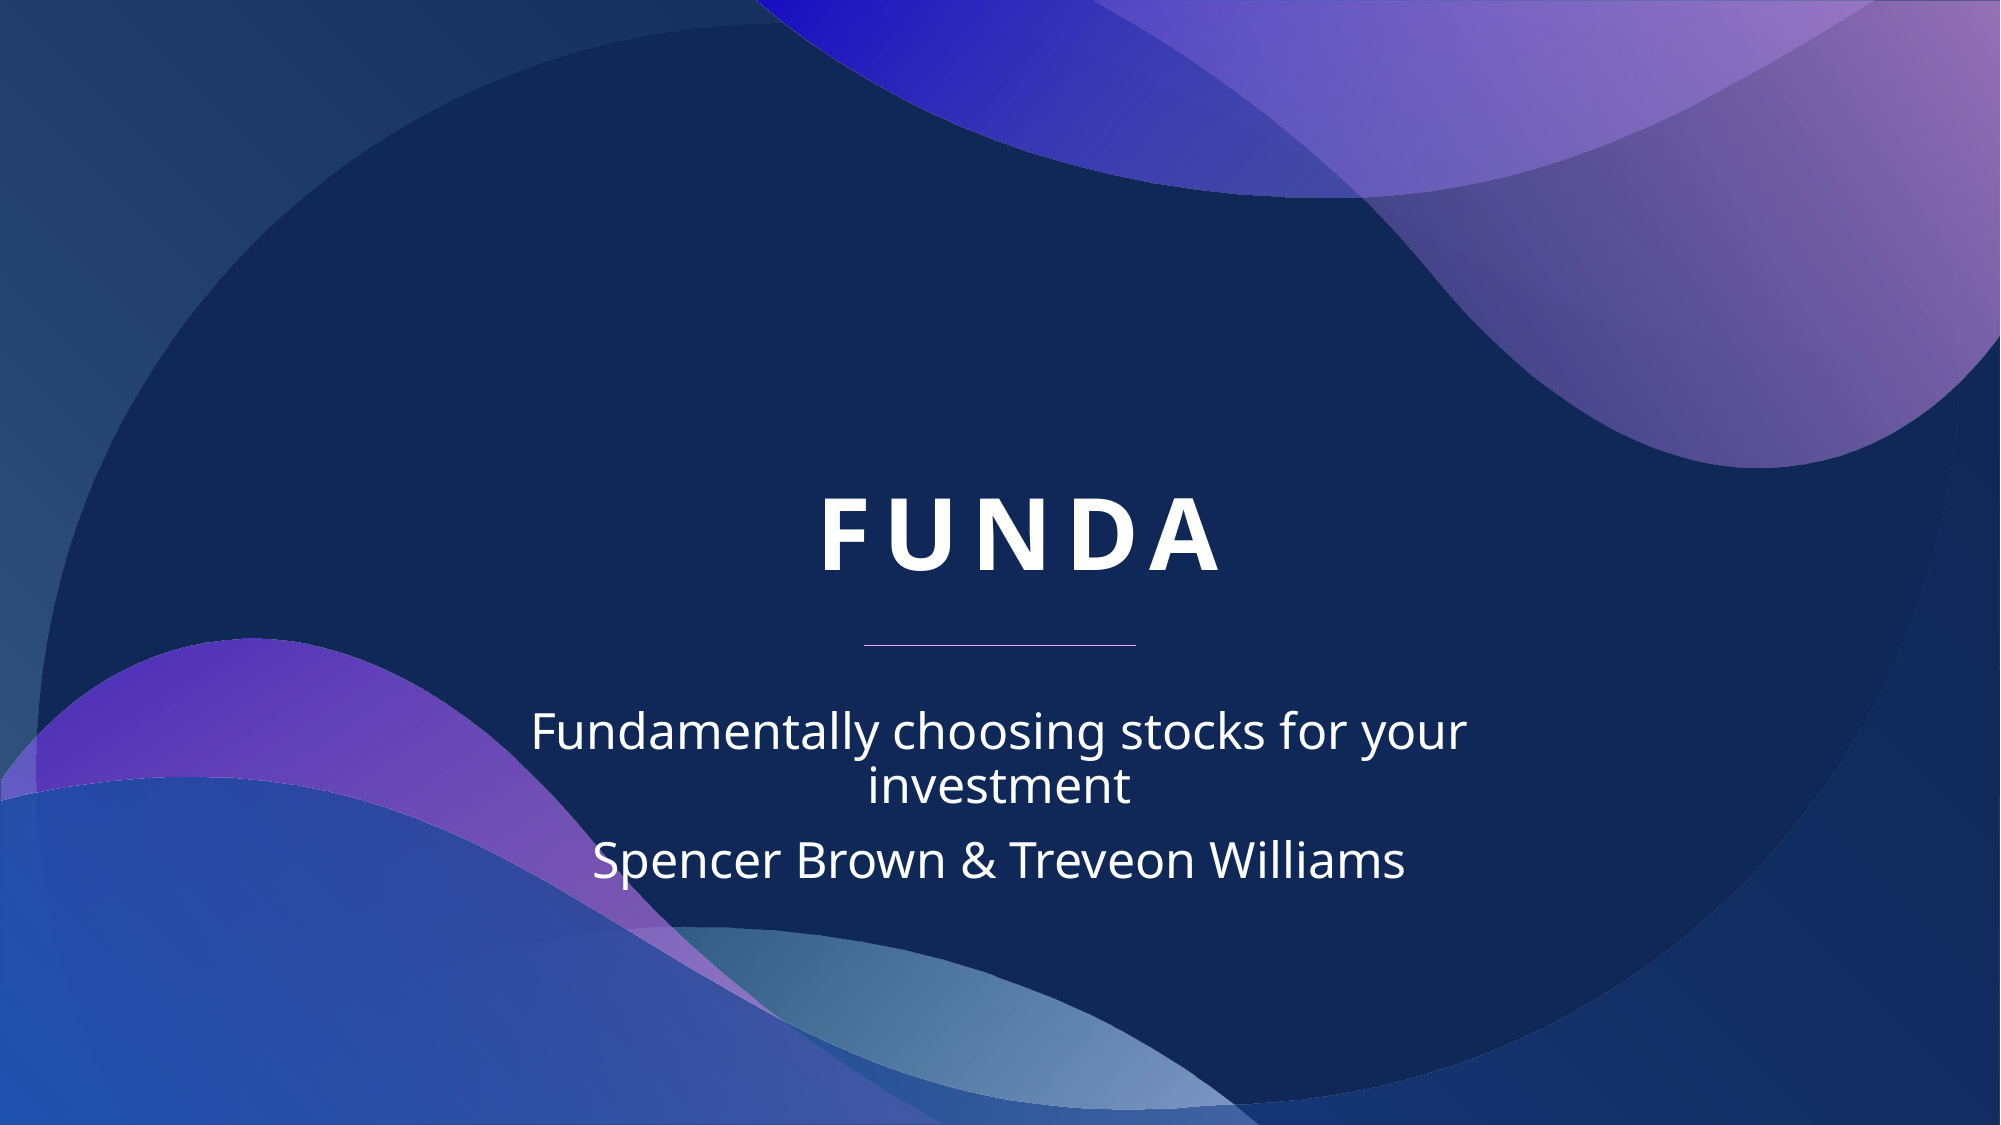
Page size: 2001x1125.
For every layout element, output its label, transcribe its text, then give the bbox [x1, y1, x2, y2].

subtitle Fundamentally choosing stocks for your investment Spencer Brown & Treveon Williams [420, 698, 1580, 824]
title Funda [203, 356, 1832, 600]
